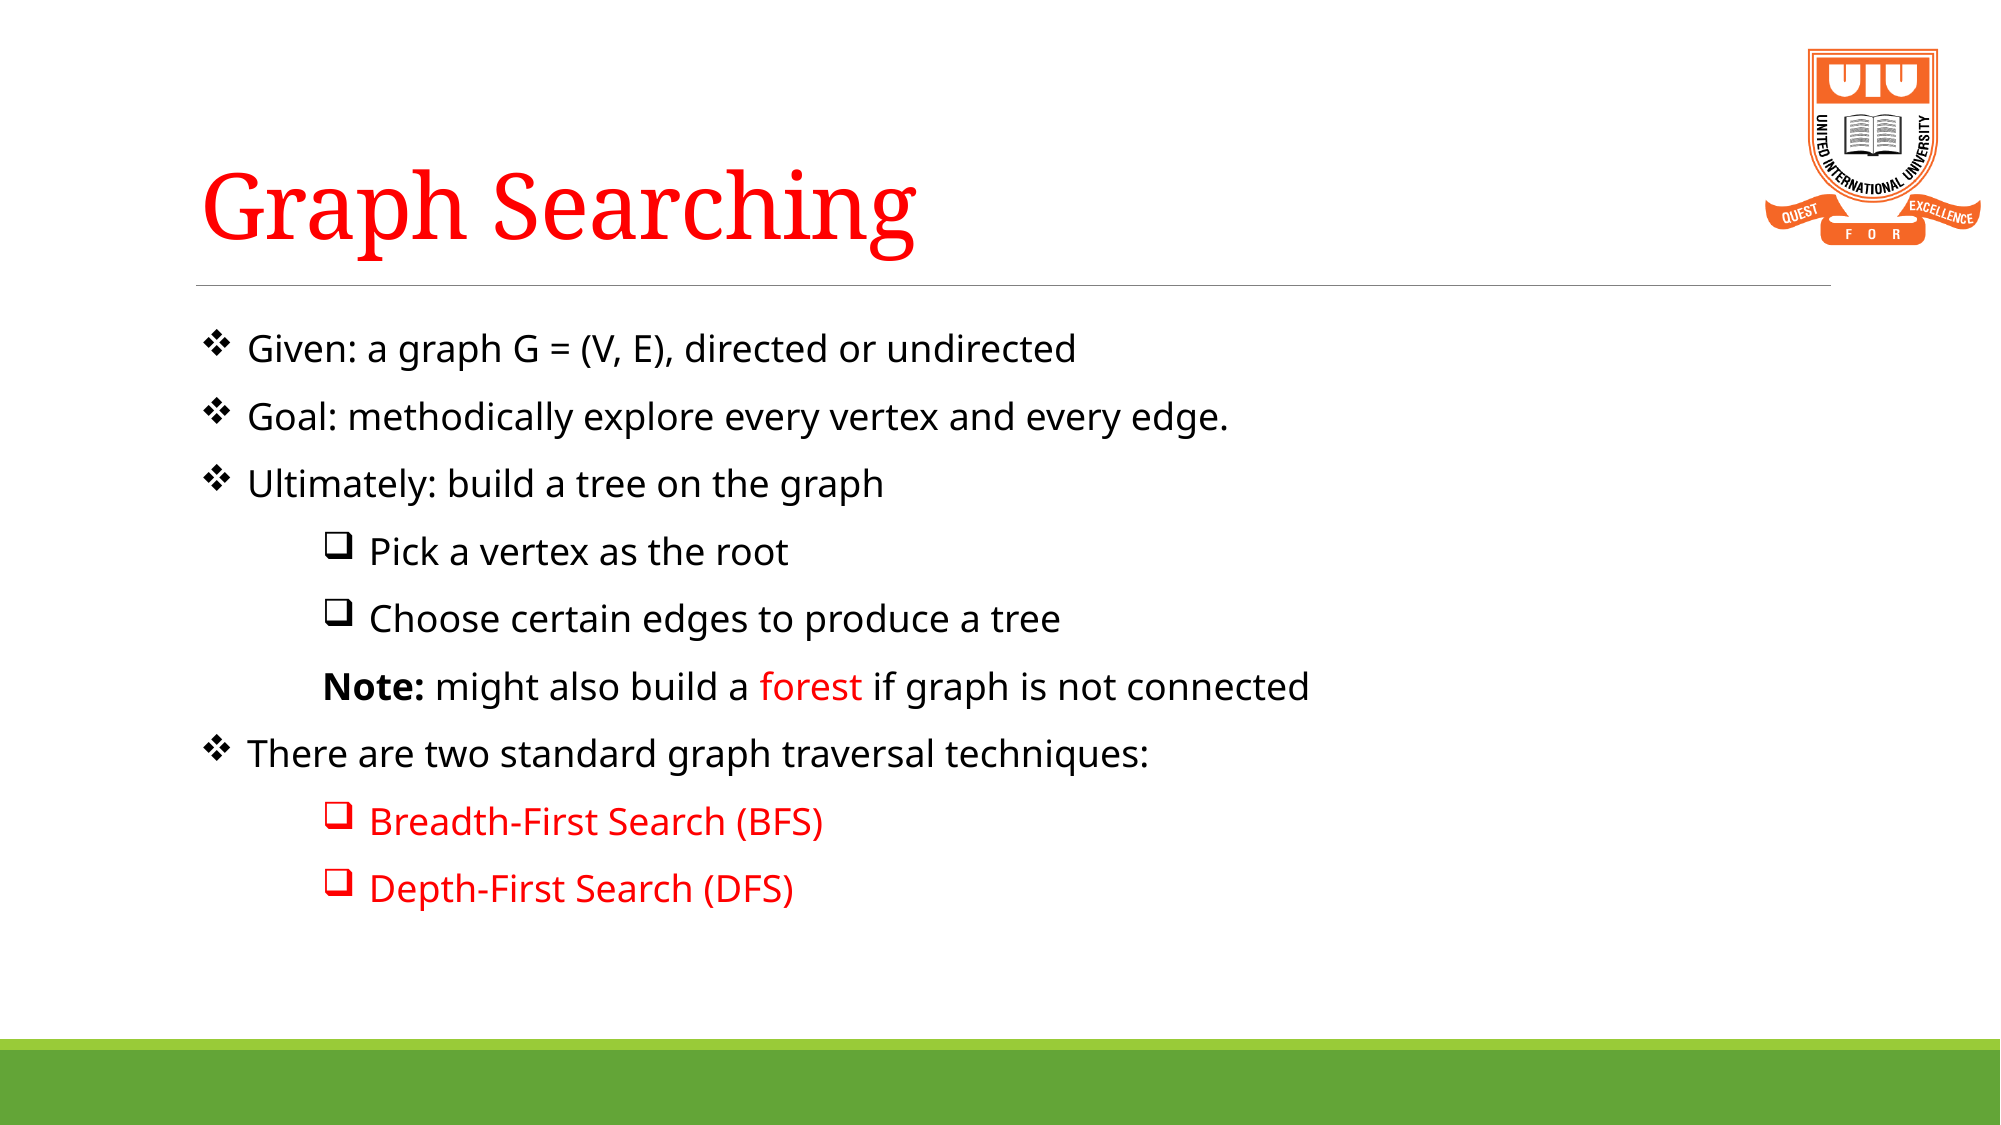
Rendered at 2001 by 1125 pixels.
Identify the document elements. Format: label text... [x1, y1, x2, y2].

title Graph Searching [185, 27, 1906, 266]
text_box Given: a graph G = (V, E), directed or undirected Goal: methodically explore every vertex and every edge. Ultimately: build a tree on the graph Pick a vertex as the root Choose certain edges to produce a tree Note: might also build a forest if graph is not connected There are two standard graph traversal techniques: Breadth-First Search (BFS) Depth-First Search (DFS) [185, 317, 1868, 986]
picture [1741, 47, 2000, 246]
